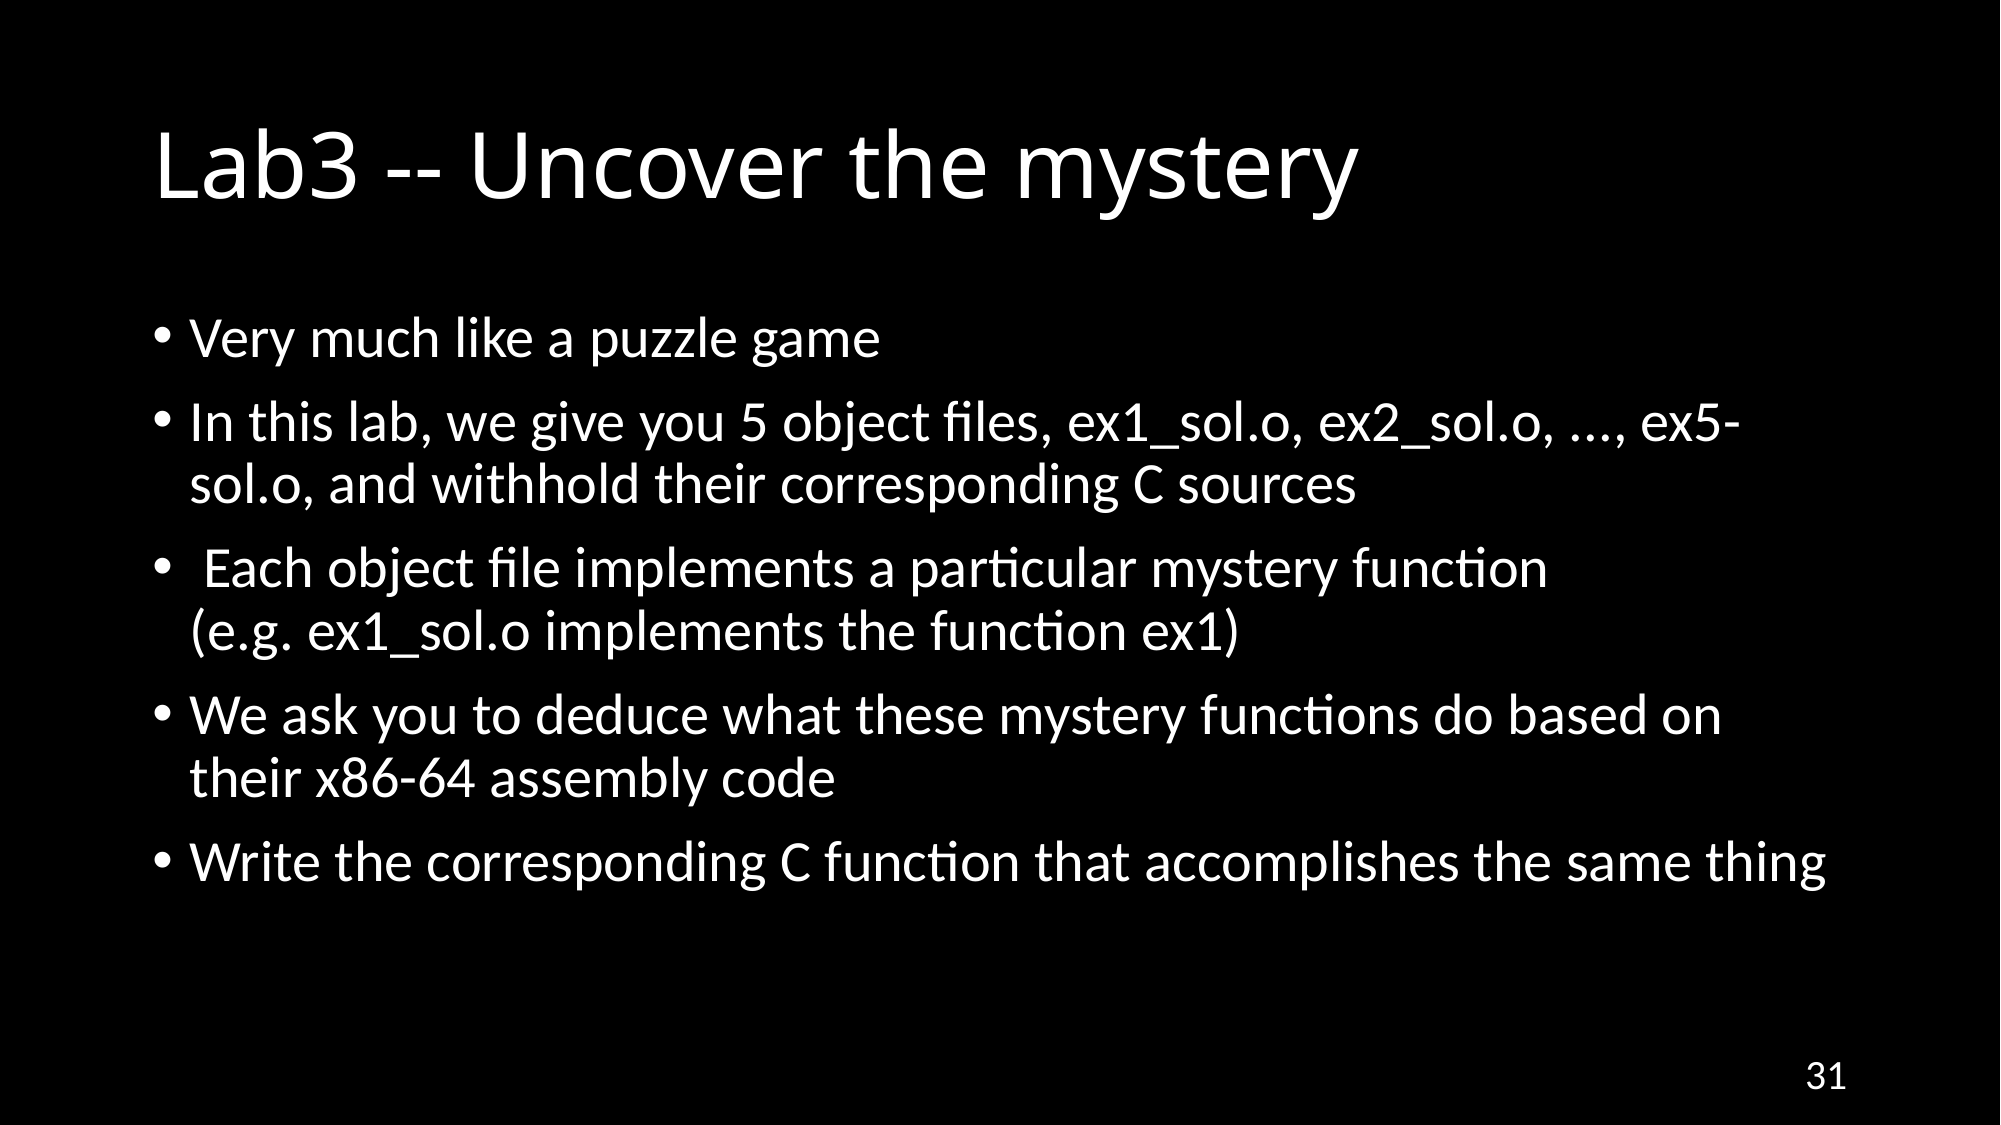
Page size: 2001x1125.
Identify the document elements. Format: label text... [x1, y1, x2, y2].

title Lab3 -- Uncover the mystery [137, 59, 1863, 278]
list Very much like a puzzle game In this lab, we give you 5 object files, ex1_sol.o, ex2_sol.o, ..., ex5-sol.o, and withhold their corresponding C sources Each object file implements a particular mystery function (e.g. ex1_sol.o implements the function ex1) We ask you to deduce what these mystery functions do based on their x86-64 assembly code Write the corresponding C function that accomplishes the same thing [137, 299, 1863, 1014]
slide_number 31 [1412, 1042, 1863, 1103]
